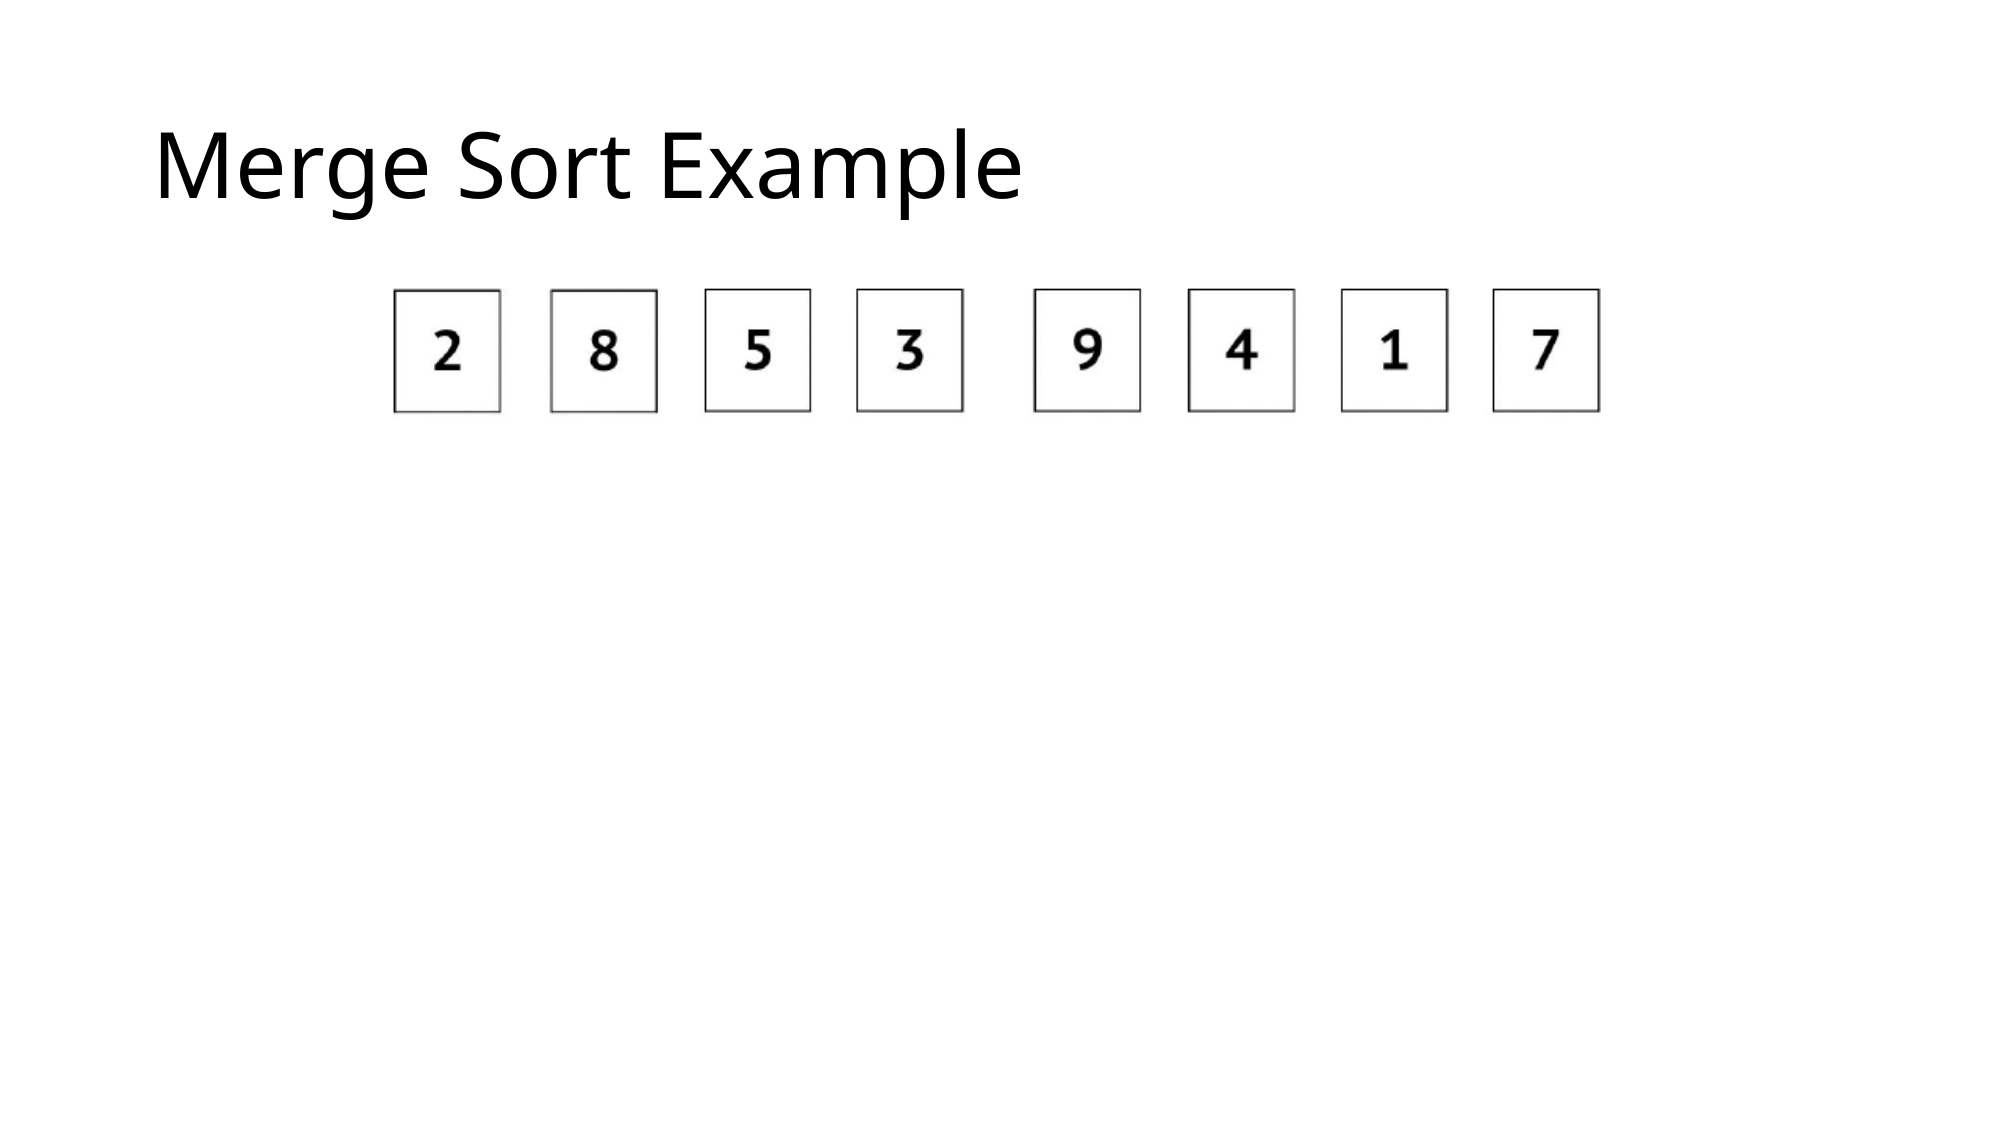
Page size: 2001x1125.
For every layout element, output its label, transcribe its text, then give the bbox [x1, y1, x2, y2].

picture [387, 276, 1613, 418]
title Merge Sort Example [137, 59, 1863, 278]
